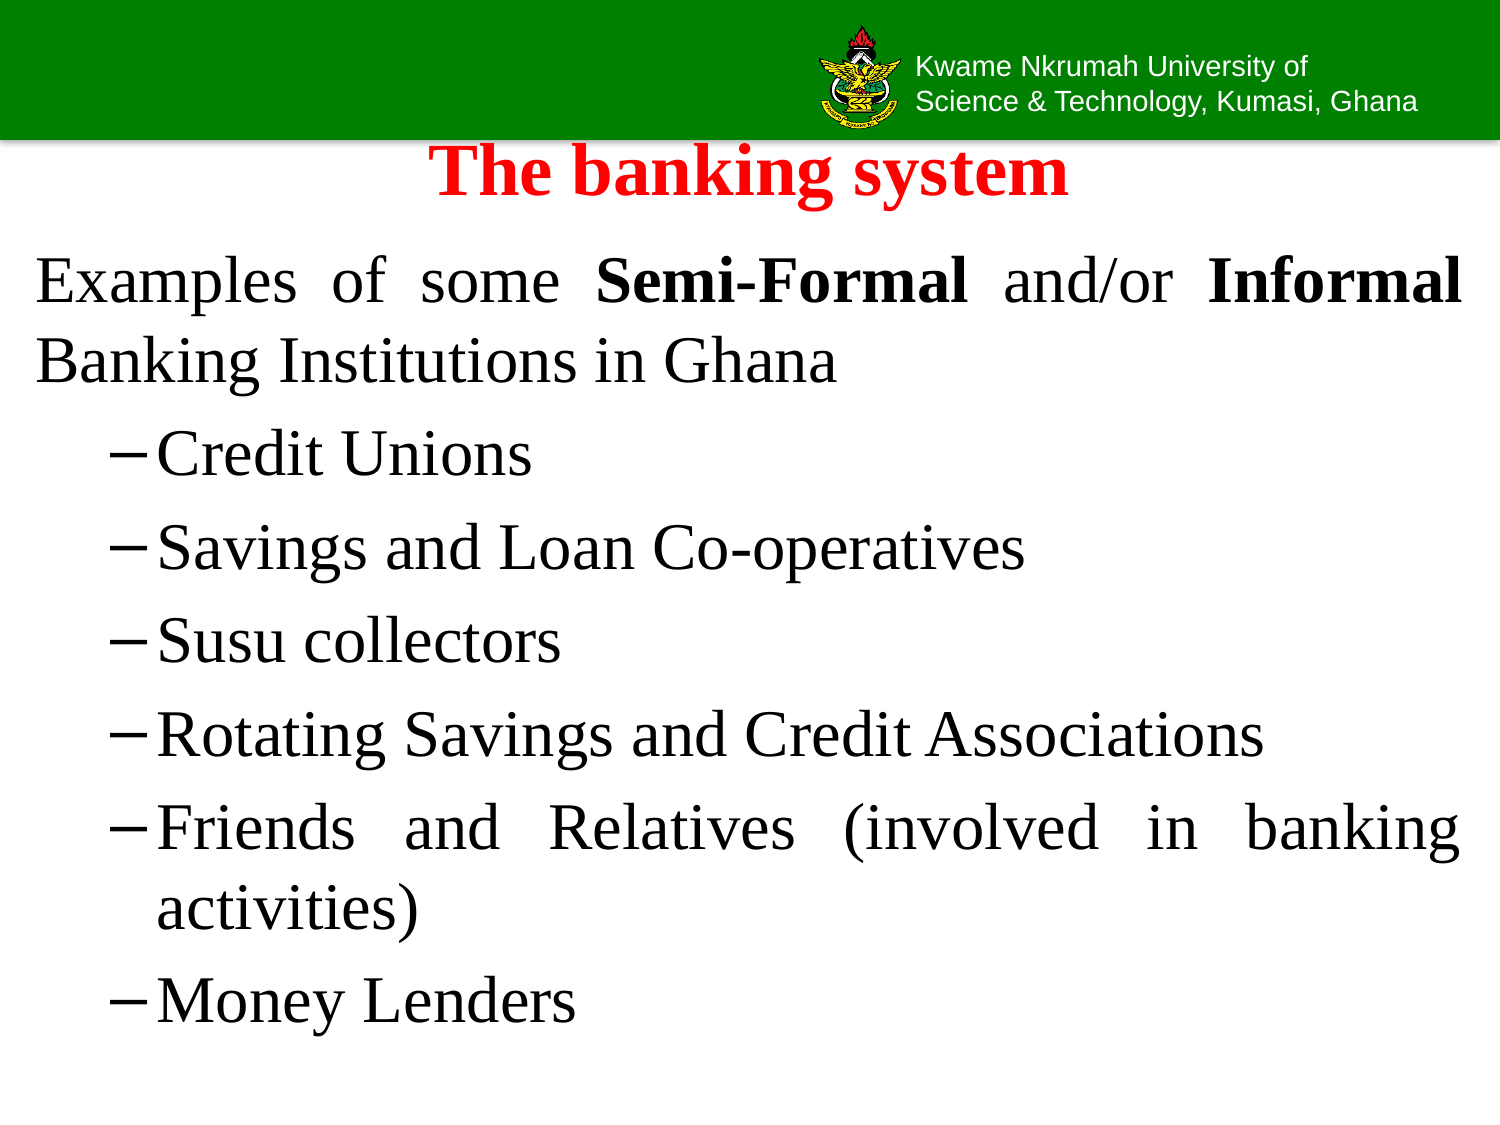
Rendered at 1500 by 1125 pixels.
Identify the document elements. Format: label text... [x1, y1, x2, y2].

subtitle Examples of some Semi-Formal and/or Informal Banking Institutions in Ghana Credit Unions Savings and Loan Co-operatives Susu collectors Rotating Savings and Credit Associations Friends and Relatives (involved in banking activities) Money Lenders [19, 228, 1479, 1125]
title The banking system [74, 113, 1425, 213]
picture [819, 25, 901, 113]
